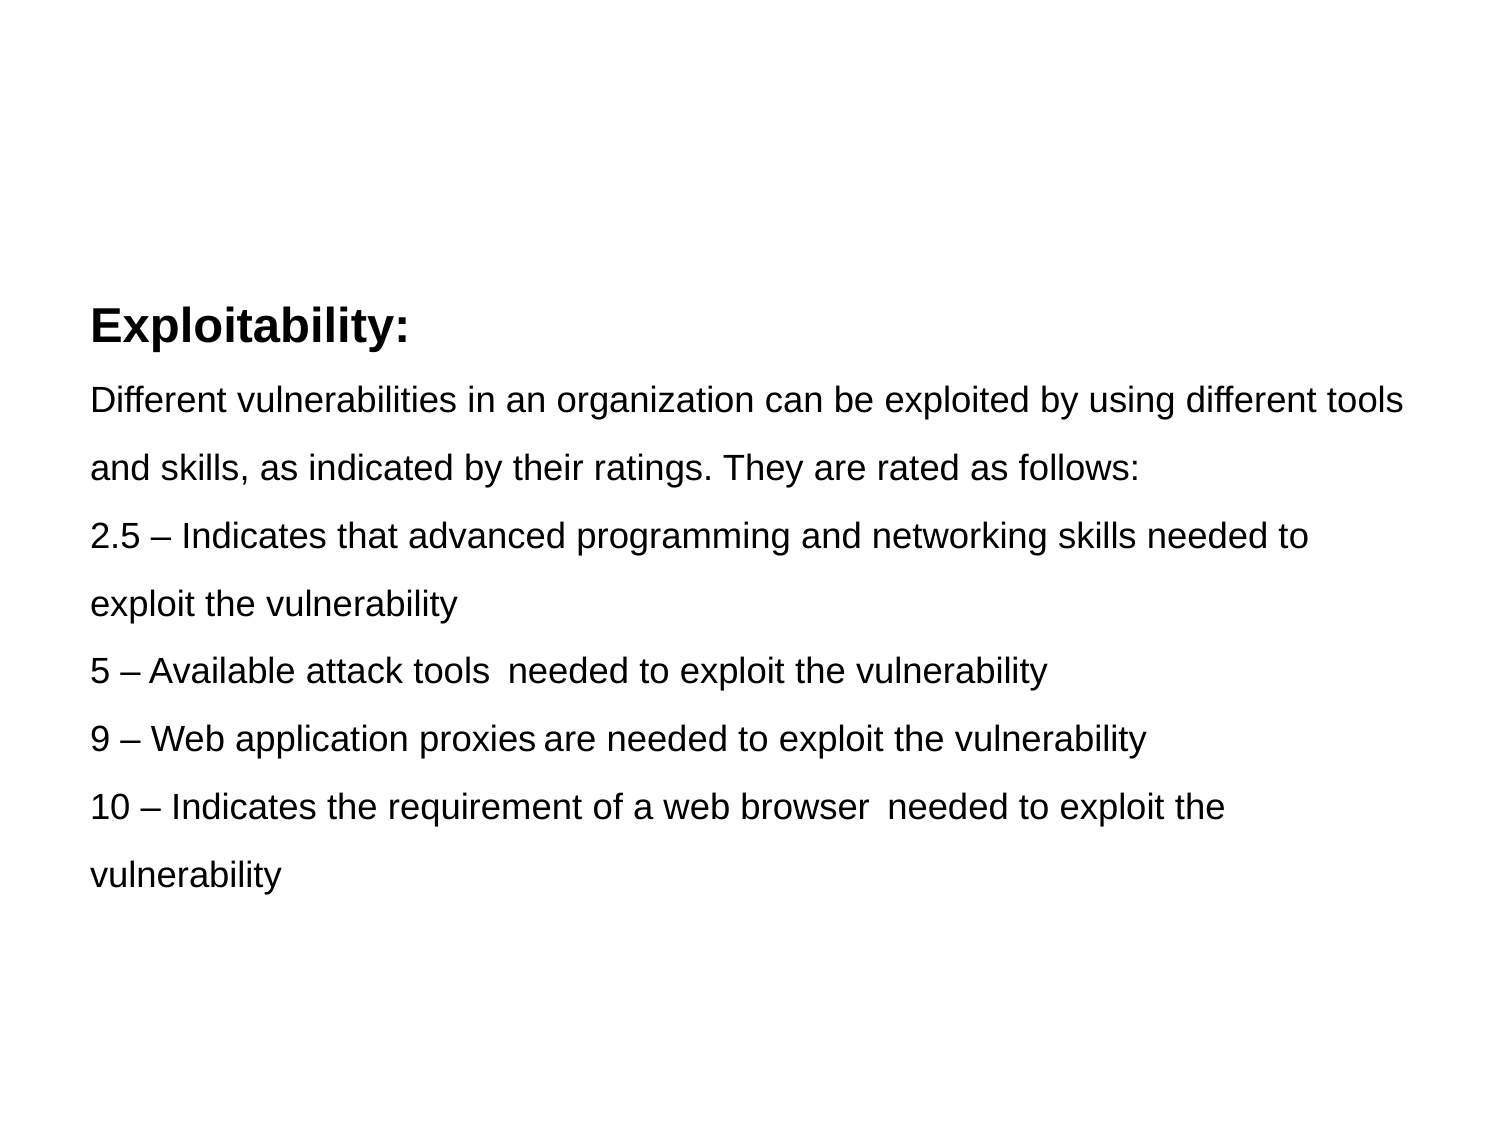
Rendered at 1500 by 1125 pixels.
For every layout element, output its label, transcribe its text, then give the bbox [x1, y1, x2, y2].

list Exploitability: Different vulnerabilities in an organization can be exploited by using different tools and skills, as indicated by their ratings. They are rated as follows: 2.5 – Indicates that advanced programming and networking skills needed to exploit the vulnerability 5 – Available attack tools needed to exploit the vulnerability 9 – Web application proxies are needed to exploit the vulnerability 10 – Indicates the requirement of a web browser needed to exploit the vulnerability [75, 262, 1425, 1005]
